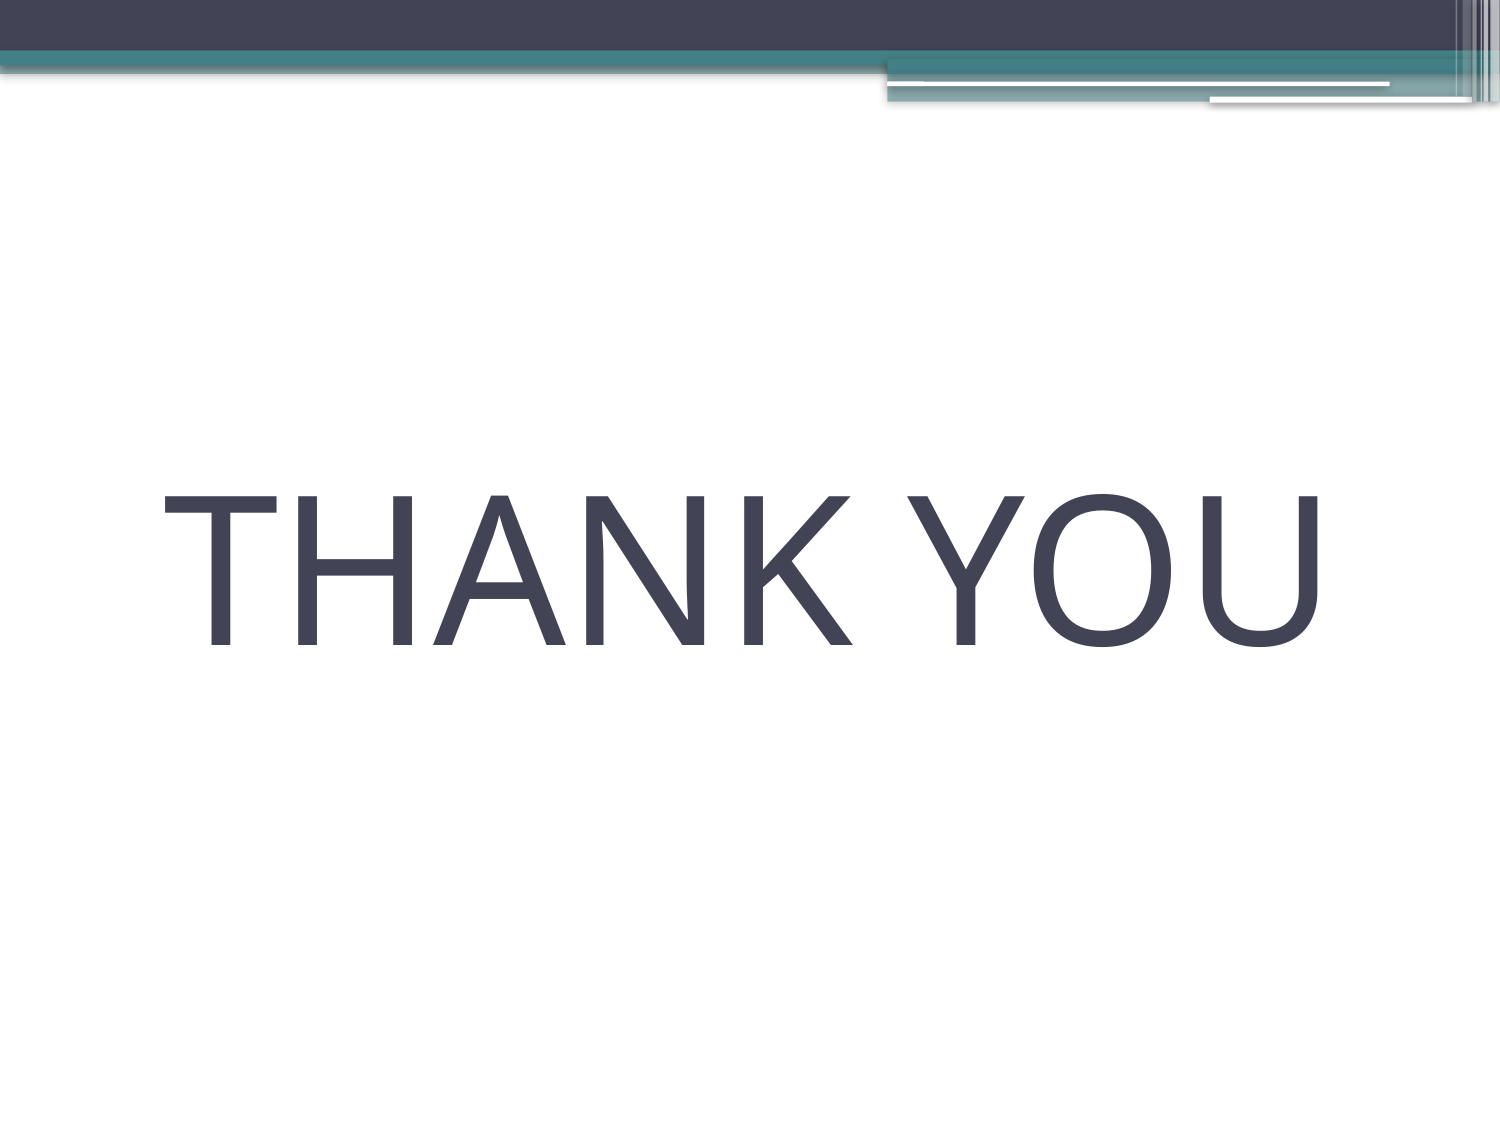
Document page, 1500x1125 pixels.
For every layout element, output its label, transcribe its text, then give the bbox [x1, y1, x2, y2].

title THANK YOU [0, 0, 1500, 1125]
